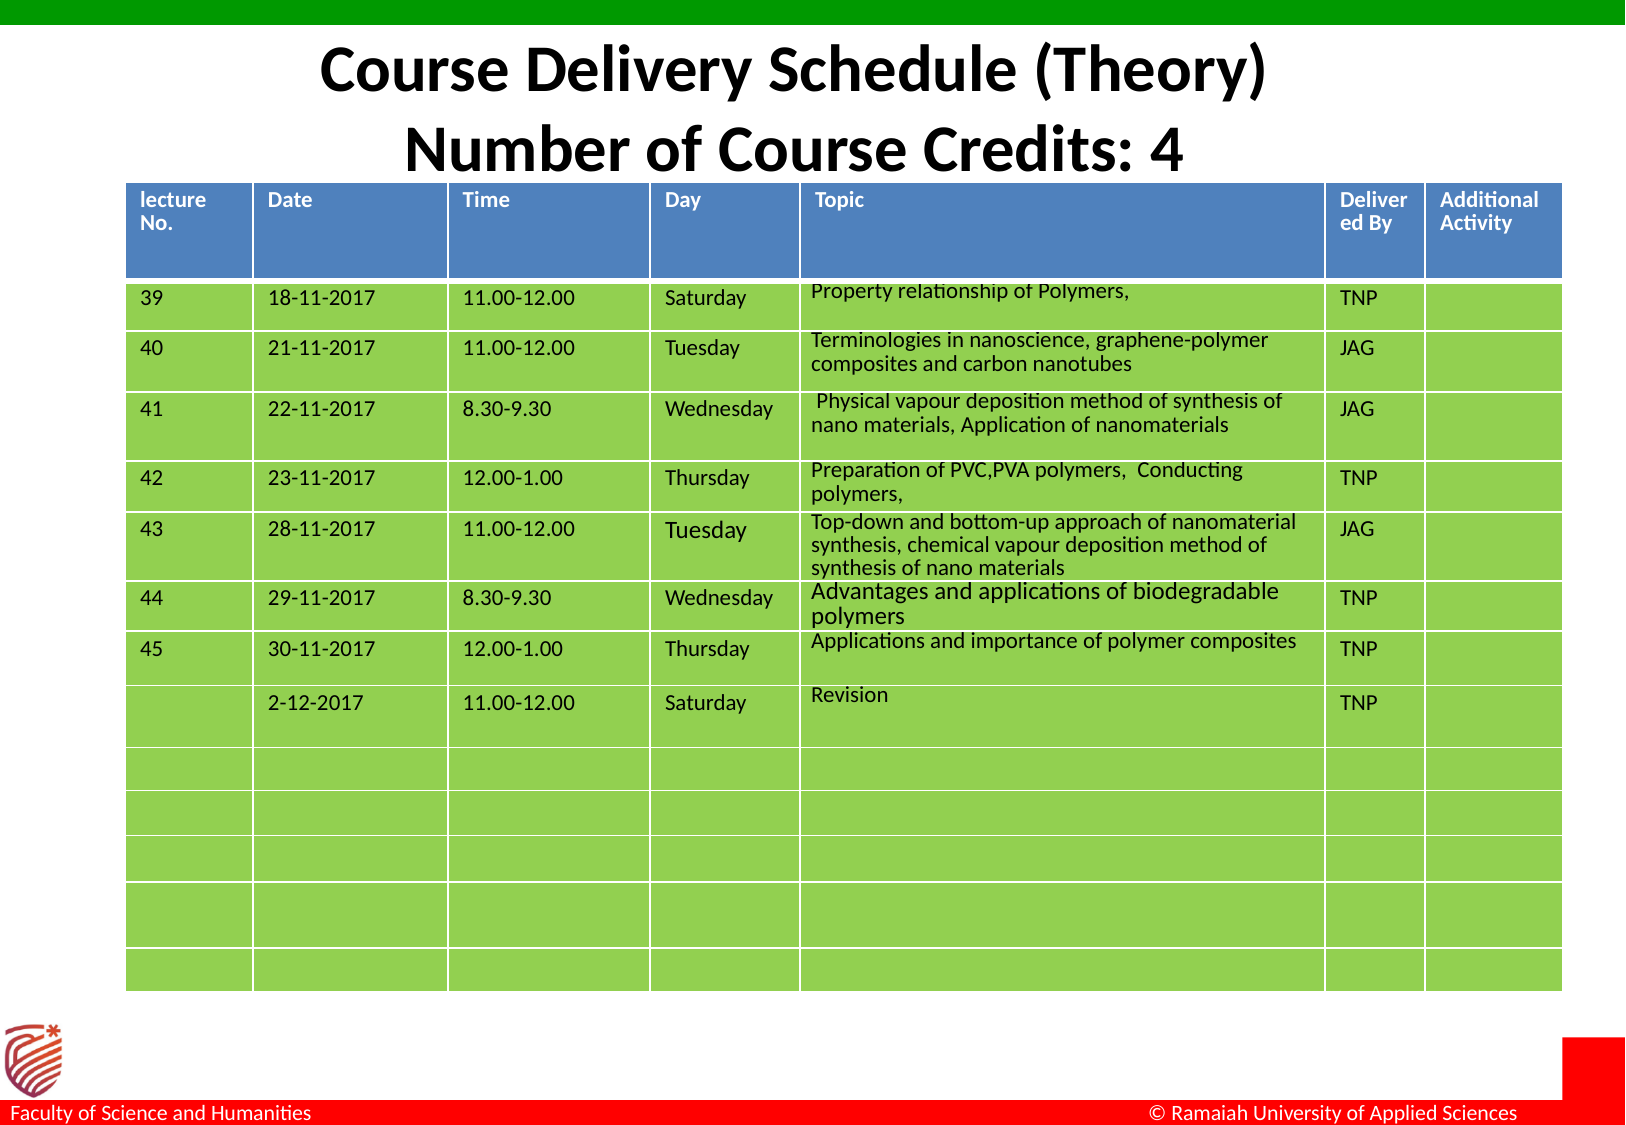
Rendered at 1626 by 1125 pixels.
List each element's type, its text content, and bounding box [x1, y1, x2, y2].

table_cell TNP [1326, 686, 1424, 747]
table_cell 22-11-2017 [254, 393, 447, 460]
table_cell Preparation of PVC,PVA polymers, Conducting polymers, [801, 462, 1324, 511]
table_cell JAG [1326, 513, 1424, 580]
table_cell [126, 836, 252, 881]
table_cell 11.00-12.00 [449, 284, 649, 330]
table_cell [801, 748, 1324, 790]
table_cell 42 [126, 462, 252, 511]
table_cell [1326, 836, 1424, 881]
table_cell 11.00-12.00 [449, 332, 649, 391]
table_cell Saturday [651, 686, 799, 747]
table_header Day [651, 192, 799, 278]
table_cell Property relationship of Polymers, [801, 284, 1324, 330]
table_cell [801, 883, 1324, 947]
table_cell [1426, 332, 1562, 391]
table_cell 44 [126, 582, 252, 630]
table_cell TNP [1326, 462, 1424, 511]
table_cell Saturday [651, 284, 799, 330]
table_cell [126, 791, 252, 835]
table_cell TNP [1326, 632, 1424, 685]
table_cell Revision [801, 686, 1324, 747]
table_cell Wednesday [651, 582, 799, 630]
table_cell [254, 836, 447, 881]
table_header Additional Activity [1426, 183, 1562, 278]
table_cell [1426, 632, 1562, 685]
table_cell [449, 791, 649, 835]
table_cell TNP [1326, 582, 1424, 630]
table_cell [449, 883, 649, 947]
table_cell JAG [1326, 393, 1424, 460]
table_cell Advantages and applications of biodegradable polymers [801, 582, 1324, 630]
table_cell [801, 949, 1324, 991]
table_cell [254, 883, 447, 947]
table_cell 11.00-12.00 [449, 686, 649, 747]
table_cell [651, 883, 799, 947]
table_cell [1426, 883, 1562, 947]
table_cell 30-11-2017 [254, 632, 447, 685]
table_cell [651, 836, 799, 881]
table_cell Thursday [651, 632, 799, 685]
table_cell 21-11-2017 [254, 332, 447, 391]
table_cell [126, 686, 252, 747]
table_cell [1326, 791, 1424, 835]
table_cell [449, 836, 649, 881]
table_cell Thursday [651, 462, 799, 511]
table_cell [1426, 513, 1562, 580]
table_cell 12.00-1.00 [449, 462, 649, 511]
table_cell 41 [126, 393, 252, 460]
table_cell 12.00-1.00 [449, 632, 649, 685]
table_cell TNP [1326, 284, 1424, 330]
table_header Date [254, 192, 447, 278]
table_cell 11.00-12.00 [449, 513, 649, 580]
table_cell JAG [1326, 332, 1424, 391]
table_header Delivered By [1326, 183, 1424, 278]
table_cell [651, 748, 799, 790]
table_cell [1426, 462, 1562, 511]
table_cell [449, 748, 649, 790]
table_cell Wednesday [651, 393, 799, 460]
table_cell [1326, 883, 1424, 947]
table_cell [126, 883, 252, 947]
text_box Course Delivery Schedule (Theory) Number of Course Credits: 4 [245, 17, 1344, 192]
table_cell 39 [126, 284, 252, 330]
table_header lecture No. [126, 183, 252, 278]
table_cell 8.30-9.30 [449, 393, 649, 460]
table_cell 29-11-2017 [254, 582, 447, 630]
table_cell 18-11-2017 [254, 284, 447, 330]
table_cell 8.30-9.30 [449, 582, 649, 630]
table_cell [254, 949, 447, 991]
table_cell Tuesday [651, 513, 799, 580]
table_cell [651, 949, 799, 991]
table_cell Top-down and bottom-up approach of nanomaterial synthesis, chemical vapour deposition method of synthesis of nano materials [801, 513, 1324, 580]
table_cell [1426, 791, 1562, 835]
table_cell [449, 949, 649, 991]
table_cell [1426, 748, 1562, 790]
table_cell [1426, 949, 1562, 991]
table_cell 40 [126, 332, 252, 391]
table_cell [1426, 686, 1562, 747]
table_cell Tuesday [651, 332, 799, 391]
table_cell [1426, 393, 1562, 460]
table_cell Applications and importance of polymer composites [801, 632, 1324, 685]
table_cell 45 [126, 632, 252, 685]
table_header Topic [801, 192, 1324, 278]
table_cell [651, 791, 799, 835]
table_cell 28-11-2017 [254, 513, 447, 580]
table_cell 43 [126, 513, 252, 580]
table_cell 23-11-2017 [254, 462, 447, 511]
table_cell [1426, 284, 1562, 330]
table_cell Physical vapour deposition method of synthesis of nano materials, Application of nanomaterials [801, 393, 1324, 460]
table_cell [126, 949, 252, 991]
table_cell [1326, 949, 1424, 991]
table_cell [801, 791, 1324, 835]
table_cell [254, 748, 447, 790]
table_cell [1426, 582, 1562, 630]
table_cell [1326, 748, 1424, 790]
table_cell [801, 836, 1324, 881]
table_cell [1426, 836, 1562, 881]
table_header Time [449, 192, 649, 278]
table_cell 2-12-2017 [254, 686, 447, 747]
table_cell [126, 748, 252, 790]
table_cell Terminologies in nanoscience, graphene-polymer composites and carbon nanotubes [801, 332, 1324, 391]
picture [0, 1013, 69, 1100]
table_cell [254, 791, 447, 835]
